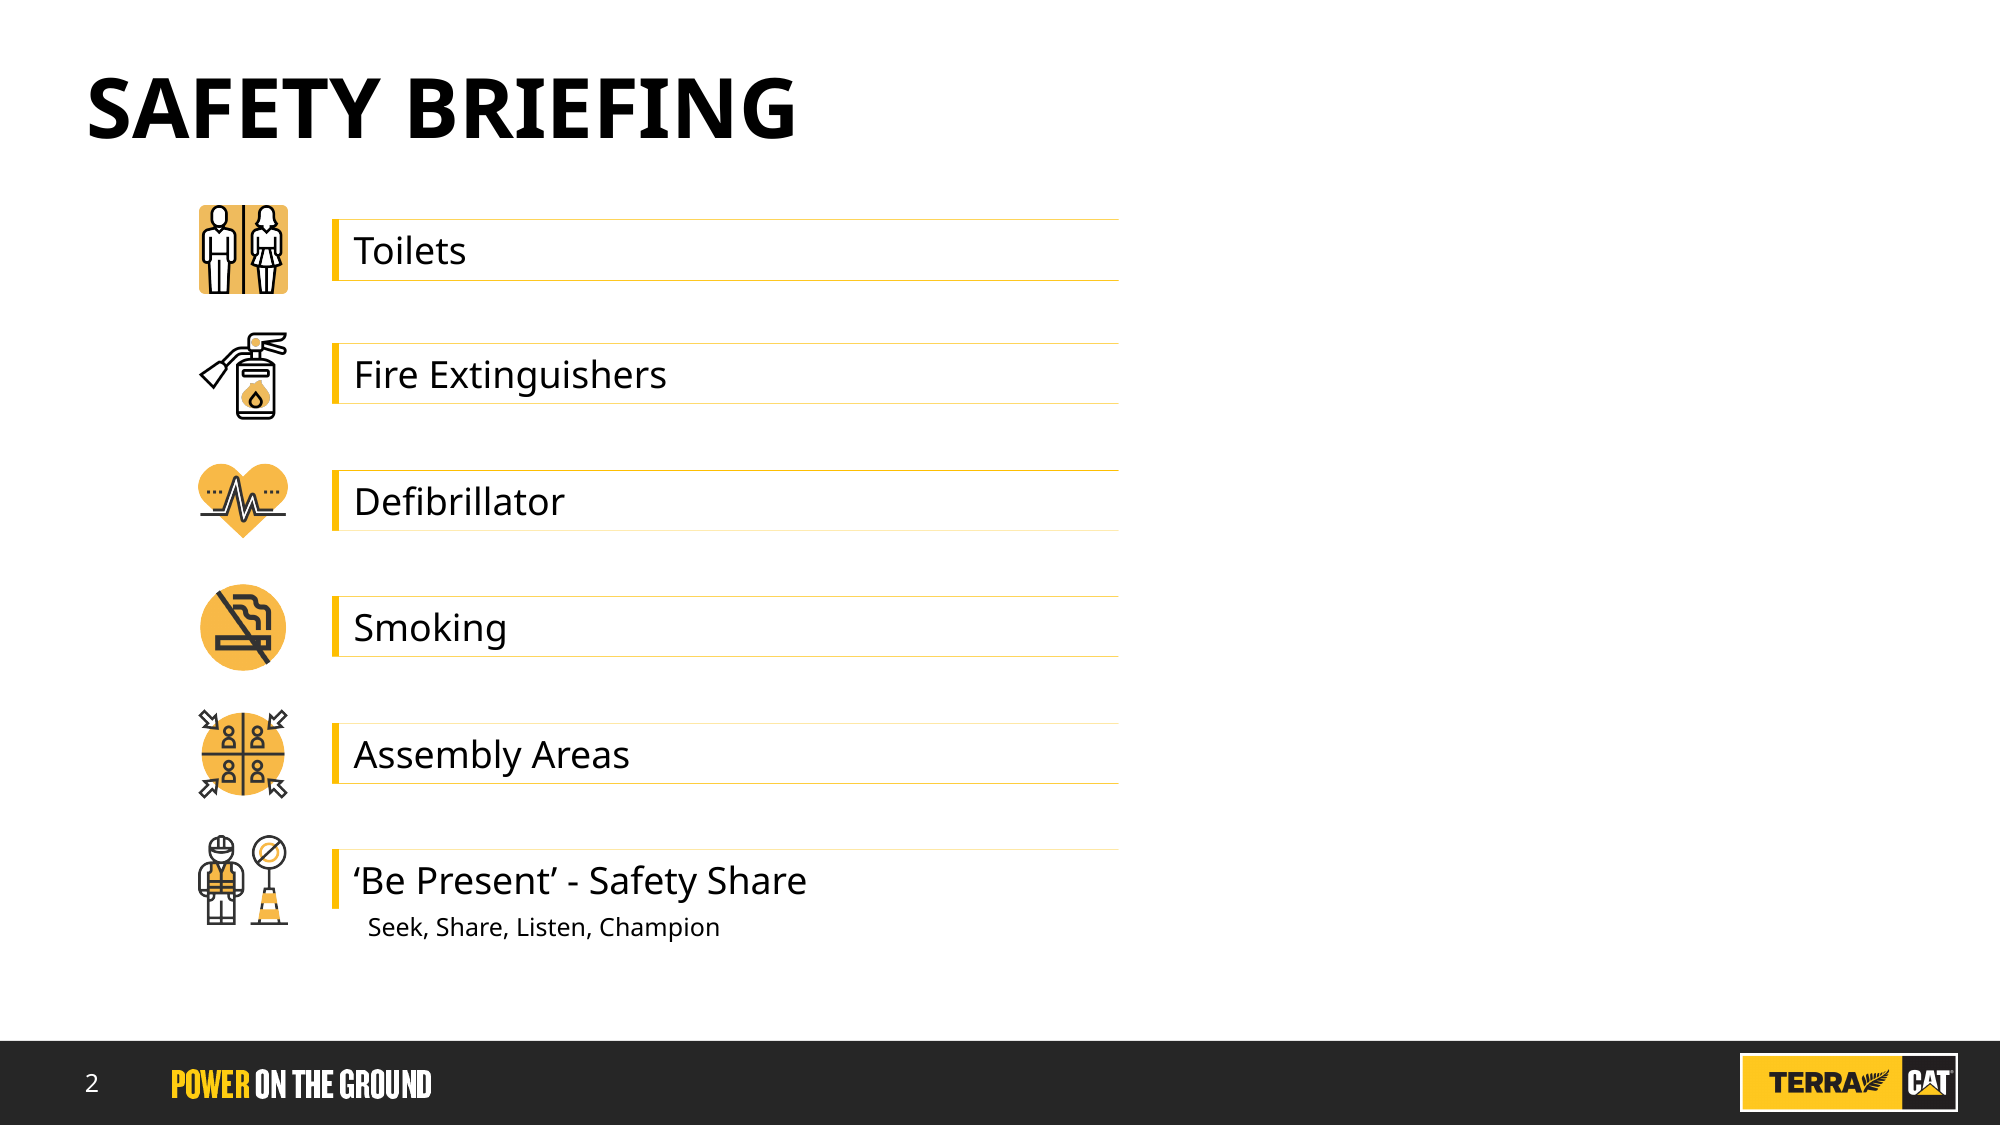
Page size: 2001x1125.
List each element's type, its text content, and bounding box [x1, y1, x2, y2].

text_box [198, 582, 1125, 673]
list Seek, Share, Listen, Champion [353, 903, 1340, 950]
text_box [198, 456, 1125, 546]
picture [198, 835, 288, 925]
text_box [198, 709, 1125, 799]
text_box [198, 331, 1125, 421]
picture [166, 1065, 436, 1101]
title SAFETY BRIEFING [71, 59, 1958, 144]
list Toilets [339, 219, 1125, 281]
text_box ‘Be Present’ - Safety Share [339, 849, 1125, 909]
picture [1740, 1053, 1958, 1112]
picture [199, 205, 288, 294]
